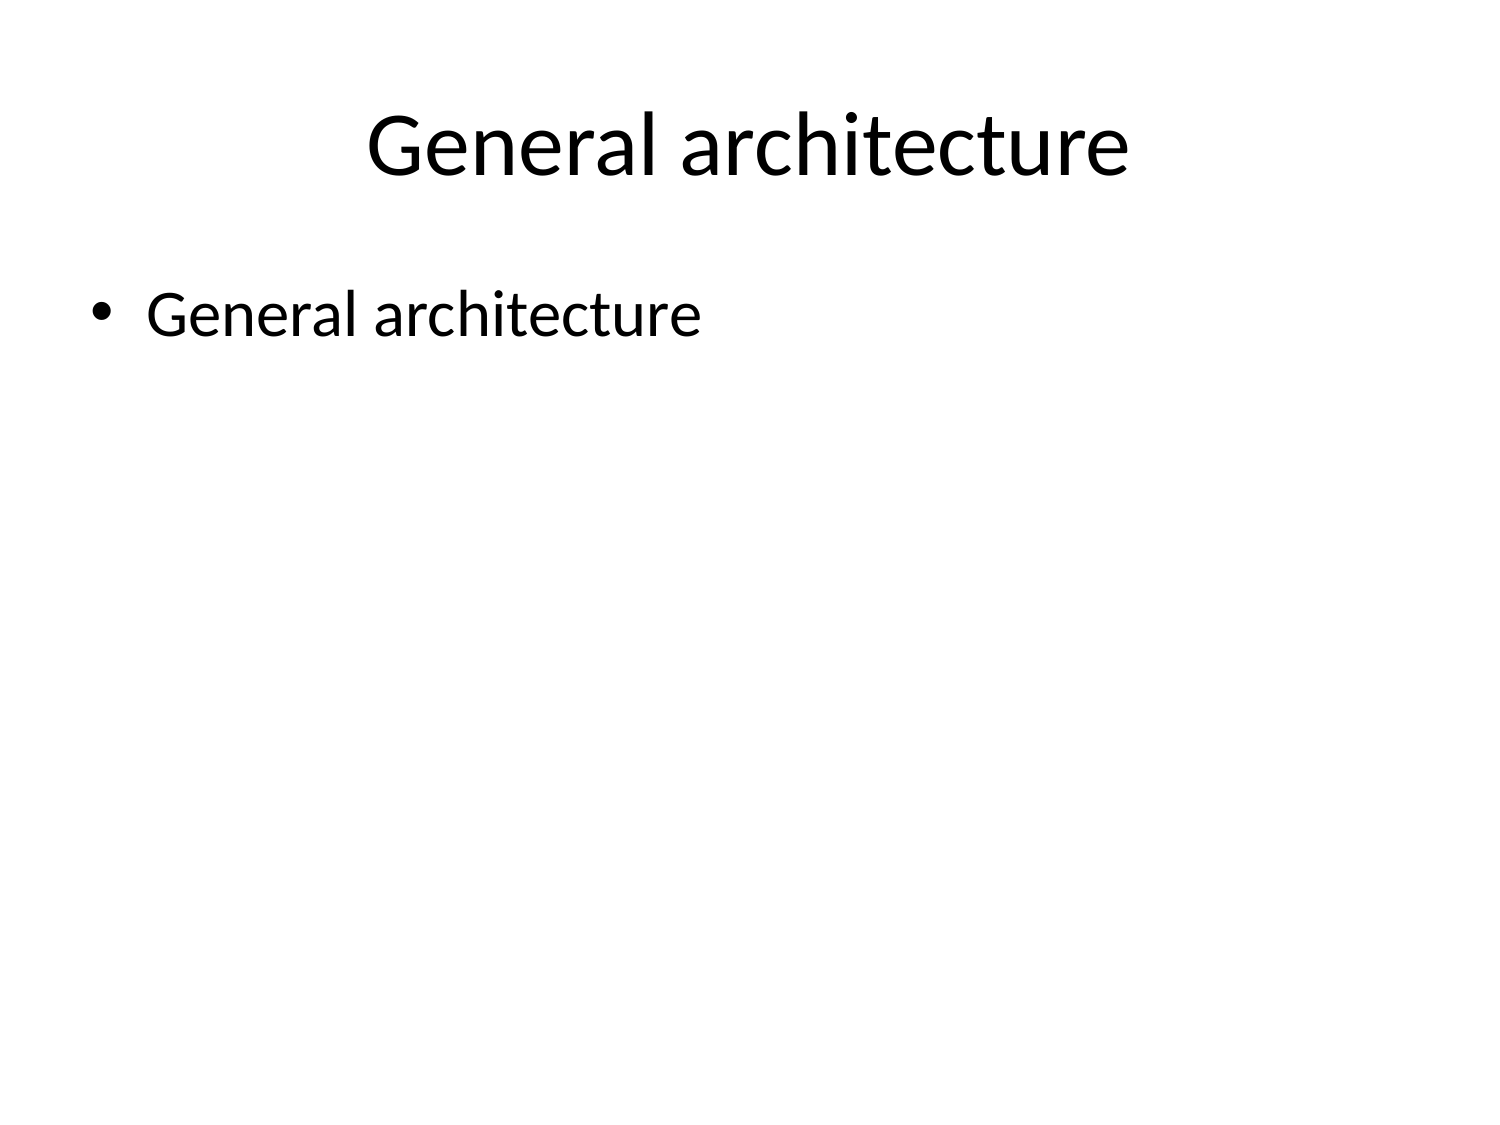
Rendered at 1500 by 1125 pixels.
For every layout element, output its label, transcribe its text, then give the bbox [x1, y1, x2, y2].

list General architecture [75, 262, 1425, 1005]
title General architecture [75, 45, 1425, 233]
